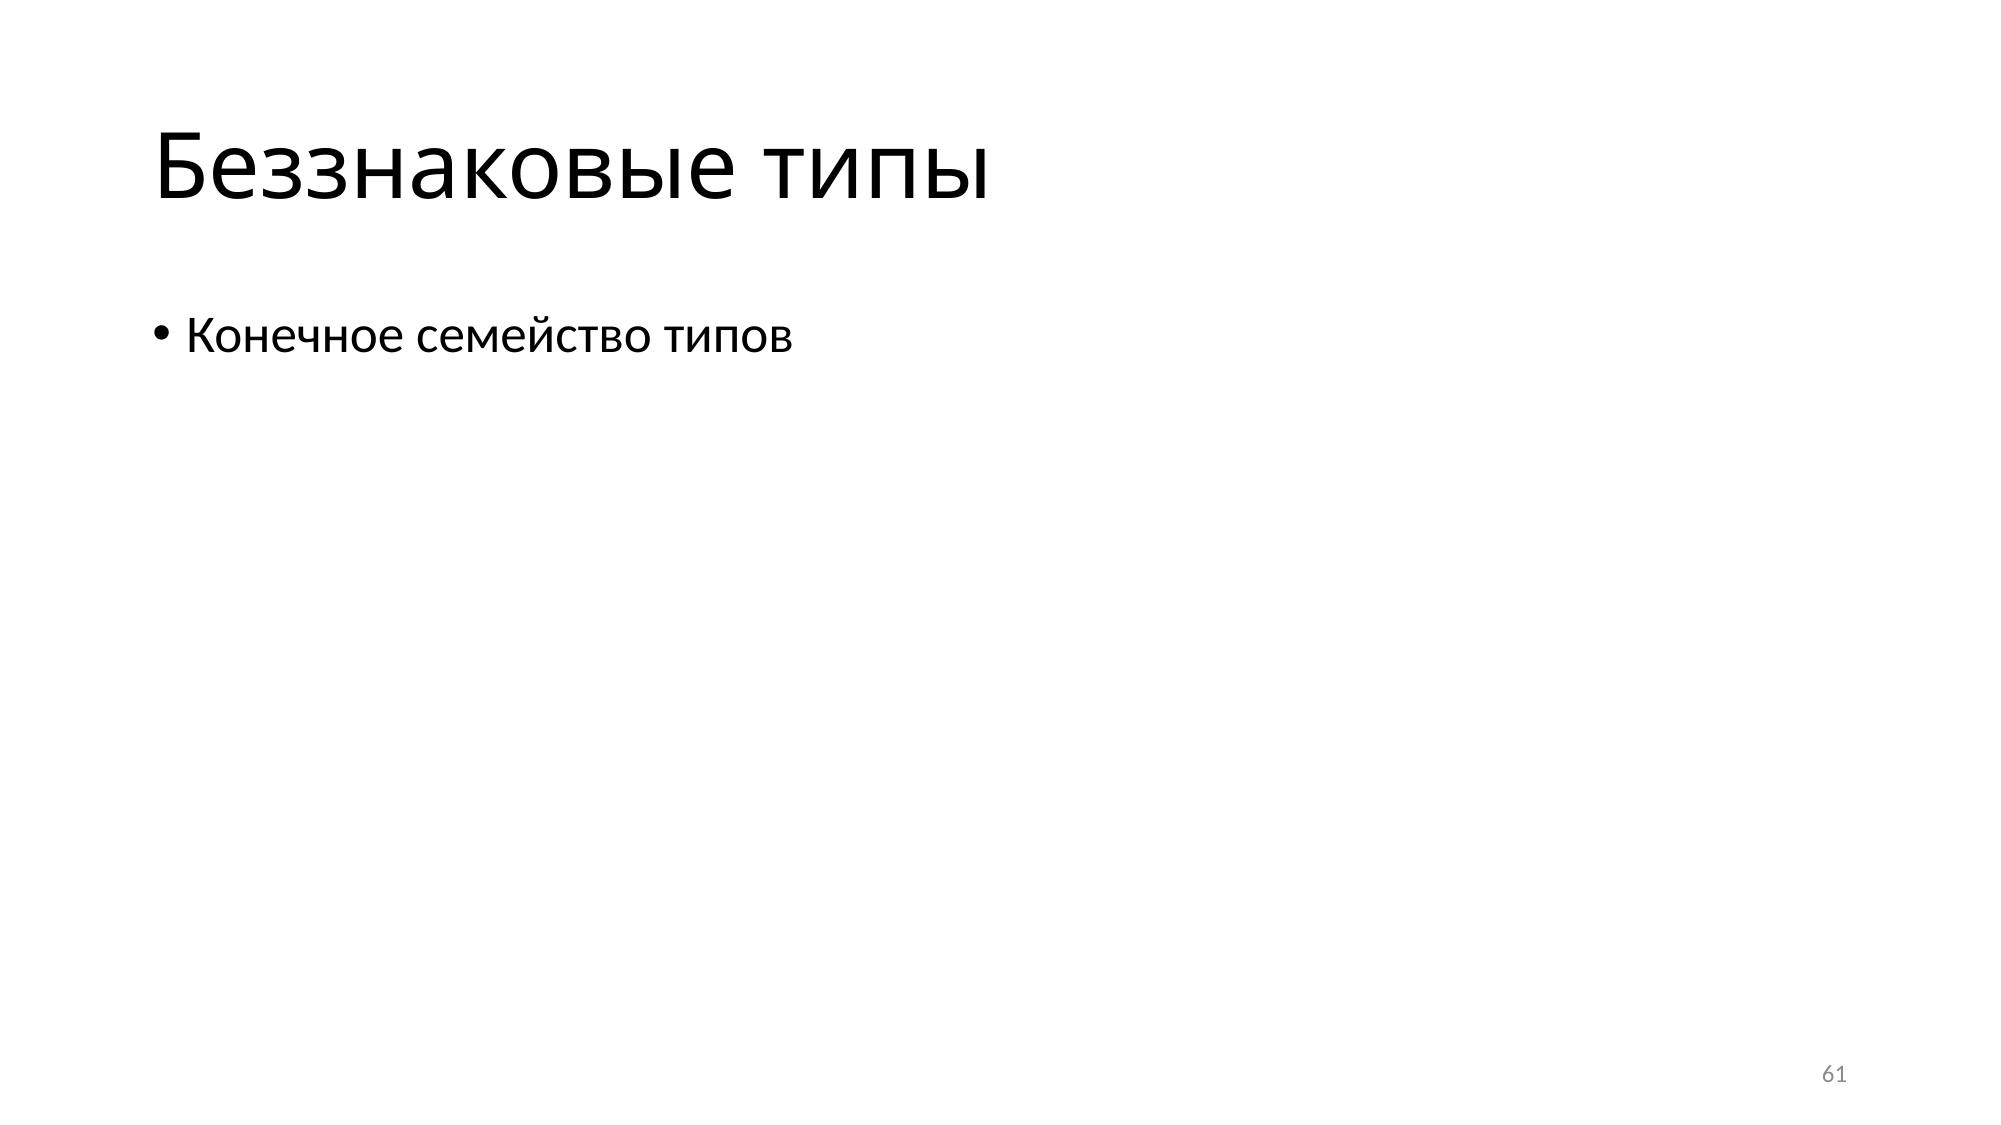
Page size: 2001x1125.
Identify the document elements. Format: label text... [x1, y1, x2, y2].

slide_number 61 [1412, 1042, 1863, 1103]
list Конечное семейство типов Множество значений беззнакового типа является интервалом неотрицательных целых чисел и содержит ноль 0  unsigned char  unsigned short  unsigned int  unsigned long  unsigned long long Набор операций см. на слайде про целые типы Арифметические операции выполняются по модулю (1 + максимальное значение в множестве значений) Результат всегда определён [137, 299, 1863, 1014]
title Беззнаковые типы [137, 59, 1863, 278]
